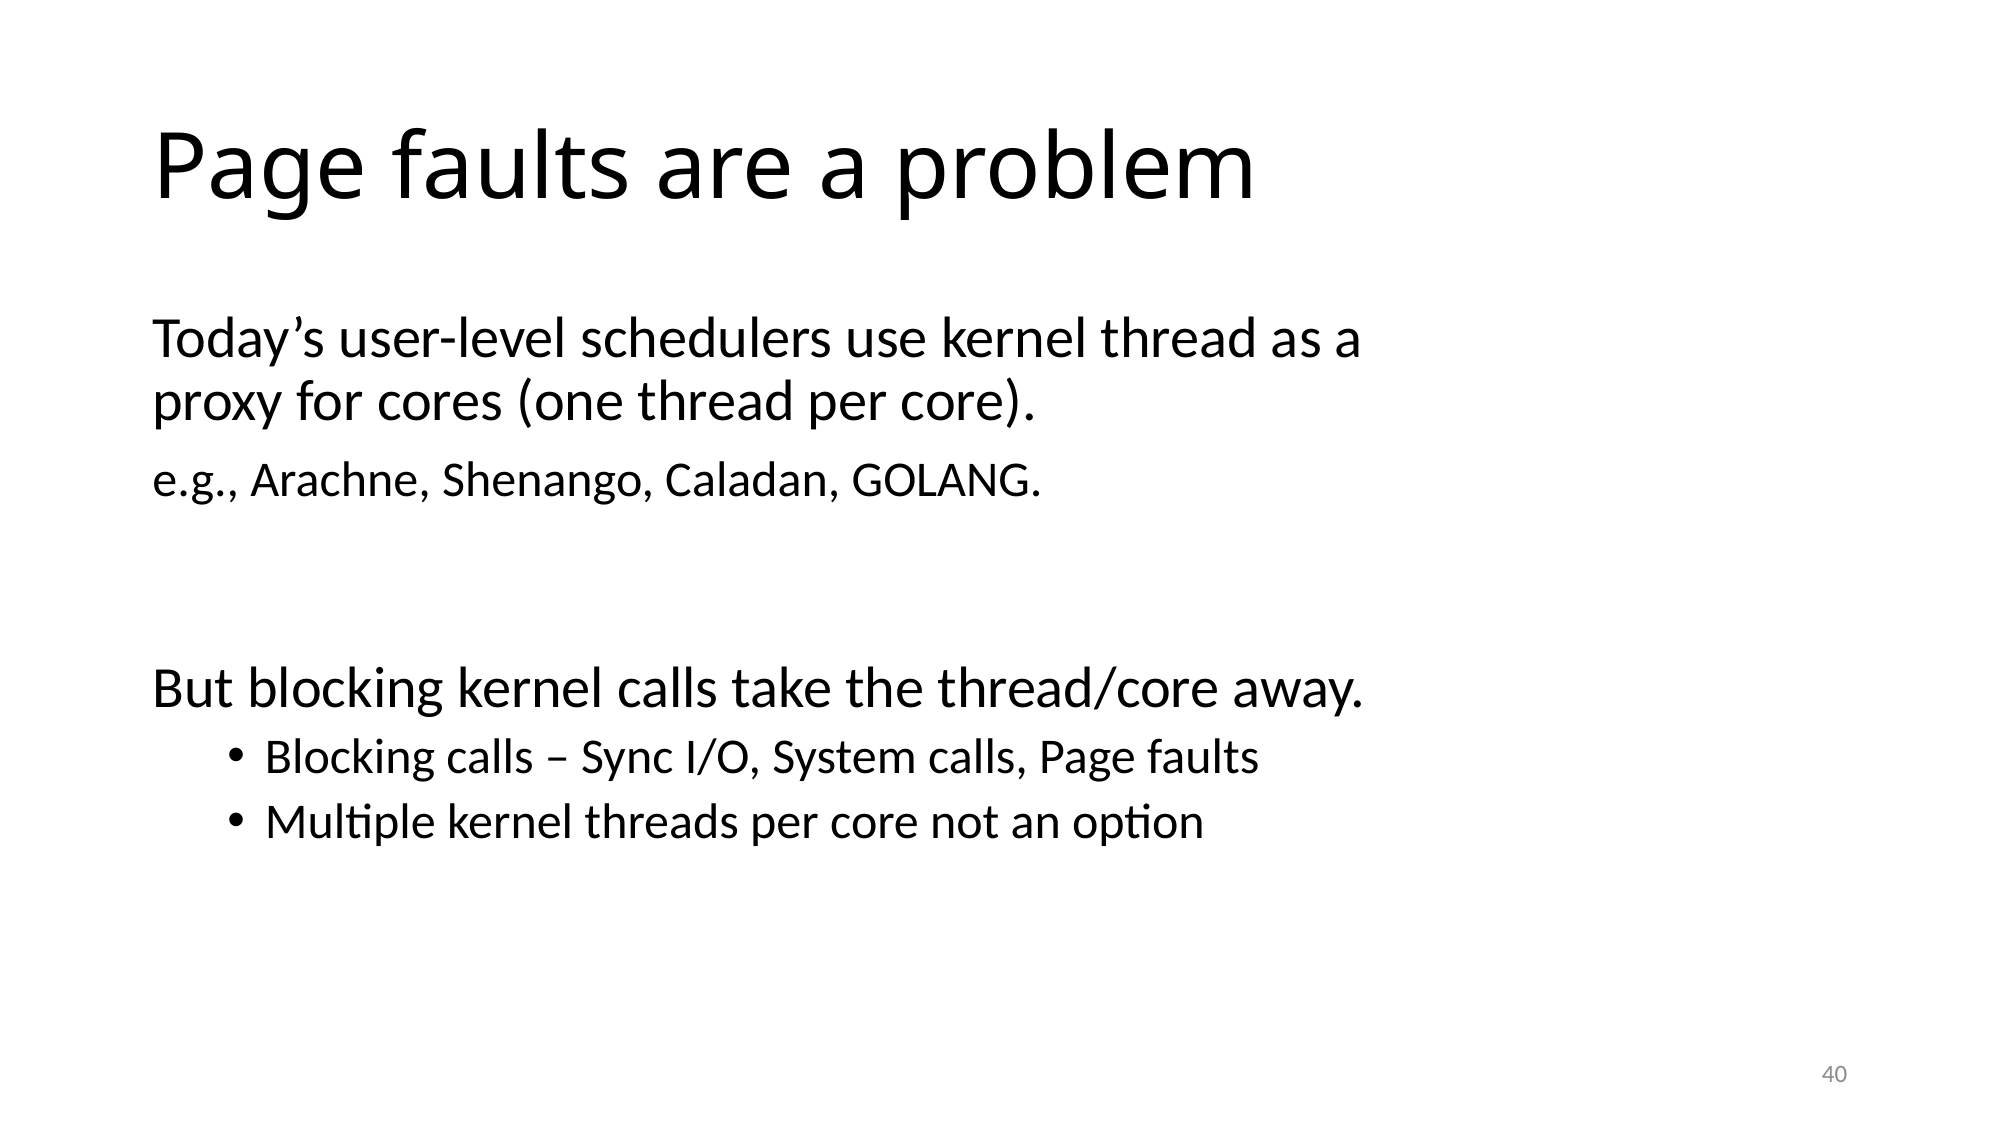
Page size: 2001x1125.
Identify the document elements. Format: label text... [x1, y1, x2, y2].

list Today’s user-level schedulers use kernel thread as a proxy for cores (one thread per core). e.g., Arachne, Shenango, Caladan, GOLANG. But blocking kernel calls take the thread/core away. Blocking calls – Sync I/O, System calls, Page faults Multiple kernel threads per core not an option [137, 299, 1413, 1014]
title Page faults are a problem [137, 59, 1863, 278]
slide_number 40 [1412, 1042, 1863, 1103]
